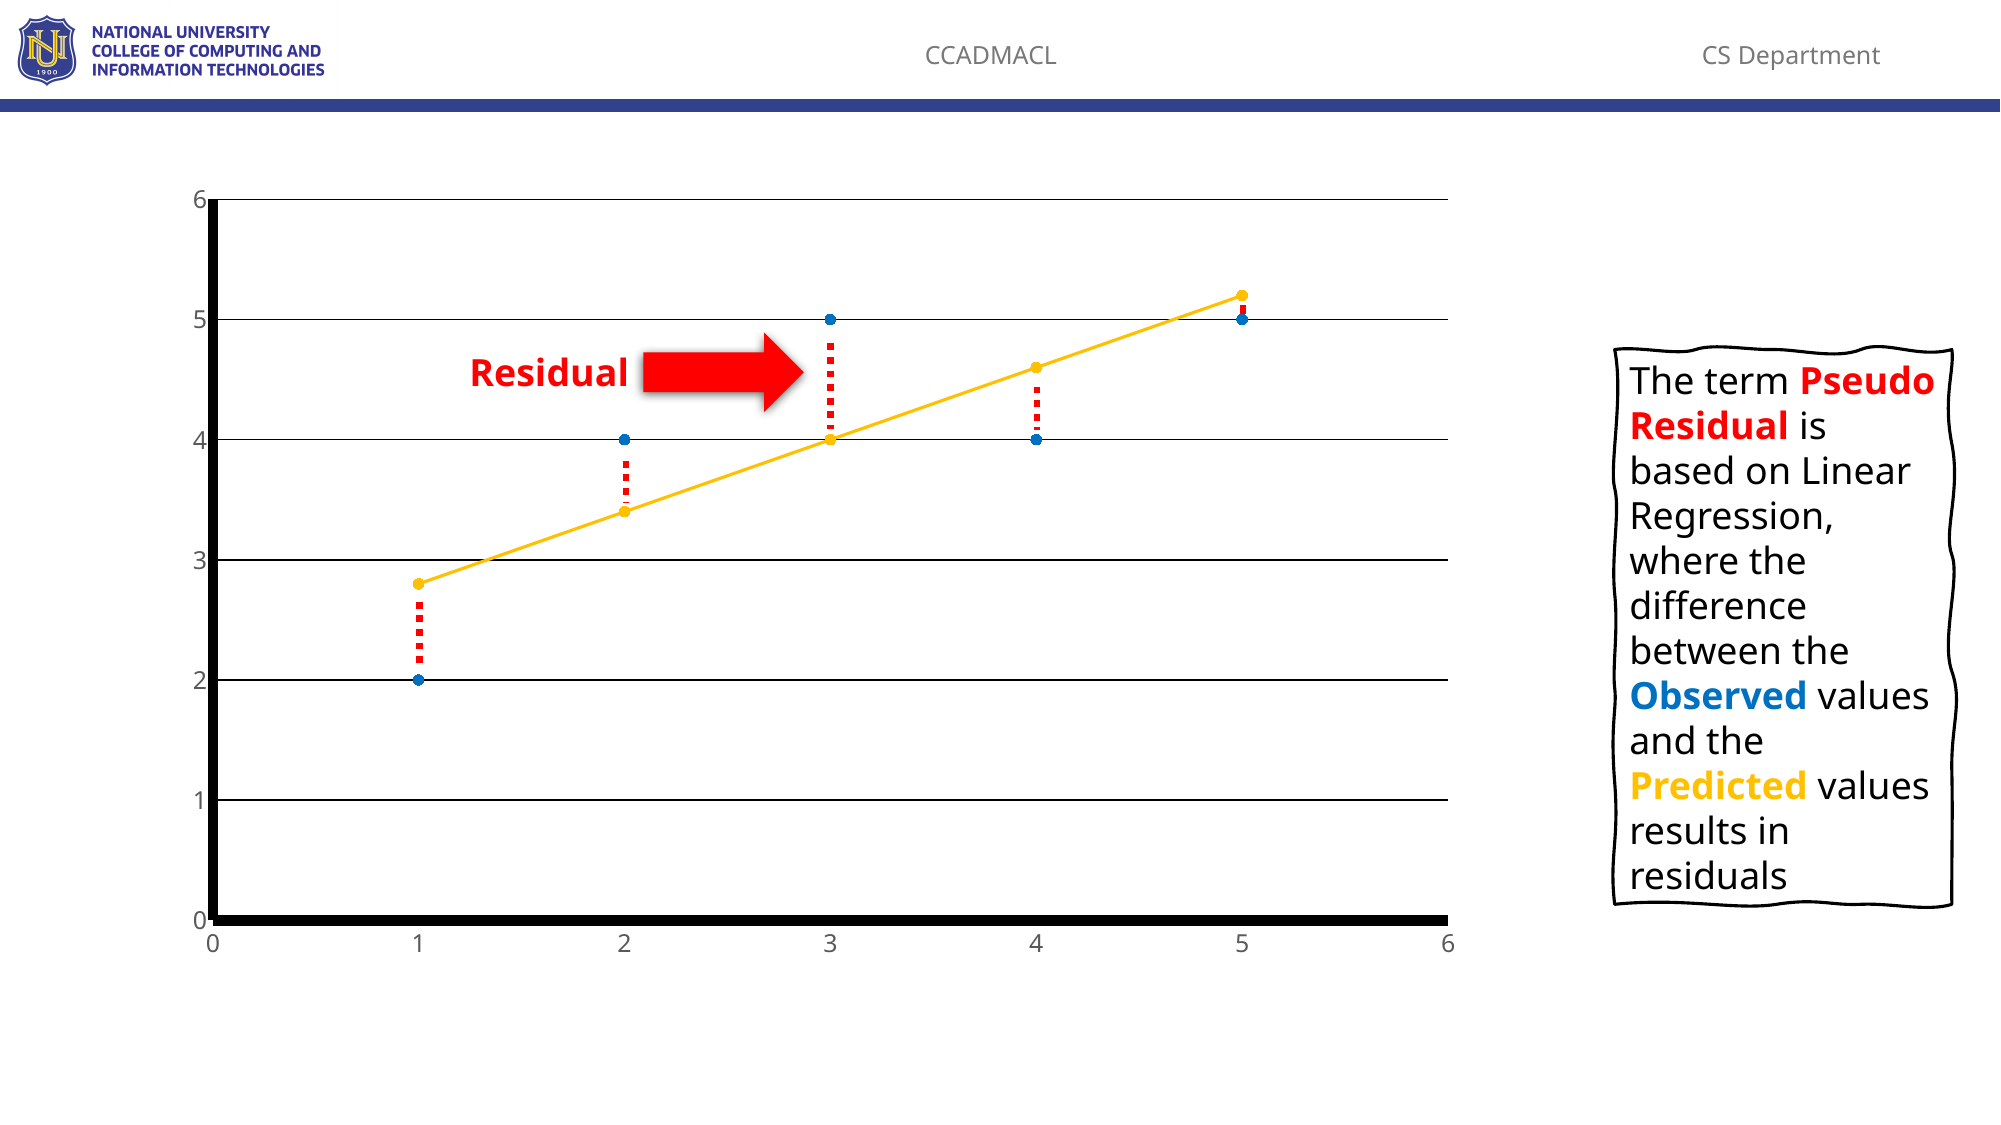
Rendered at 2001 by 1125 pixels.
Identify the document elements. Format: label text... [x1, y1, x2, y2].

text_box The term Pseudo Residual is based on Linear Regression, where the difference between the Observed values and the Predicted values results in residuals [1612, 346, 1957, 908]
chart [159, 181, 1468, 987]
picture [0, 0, 337, 99]
